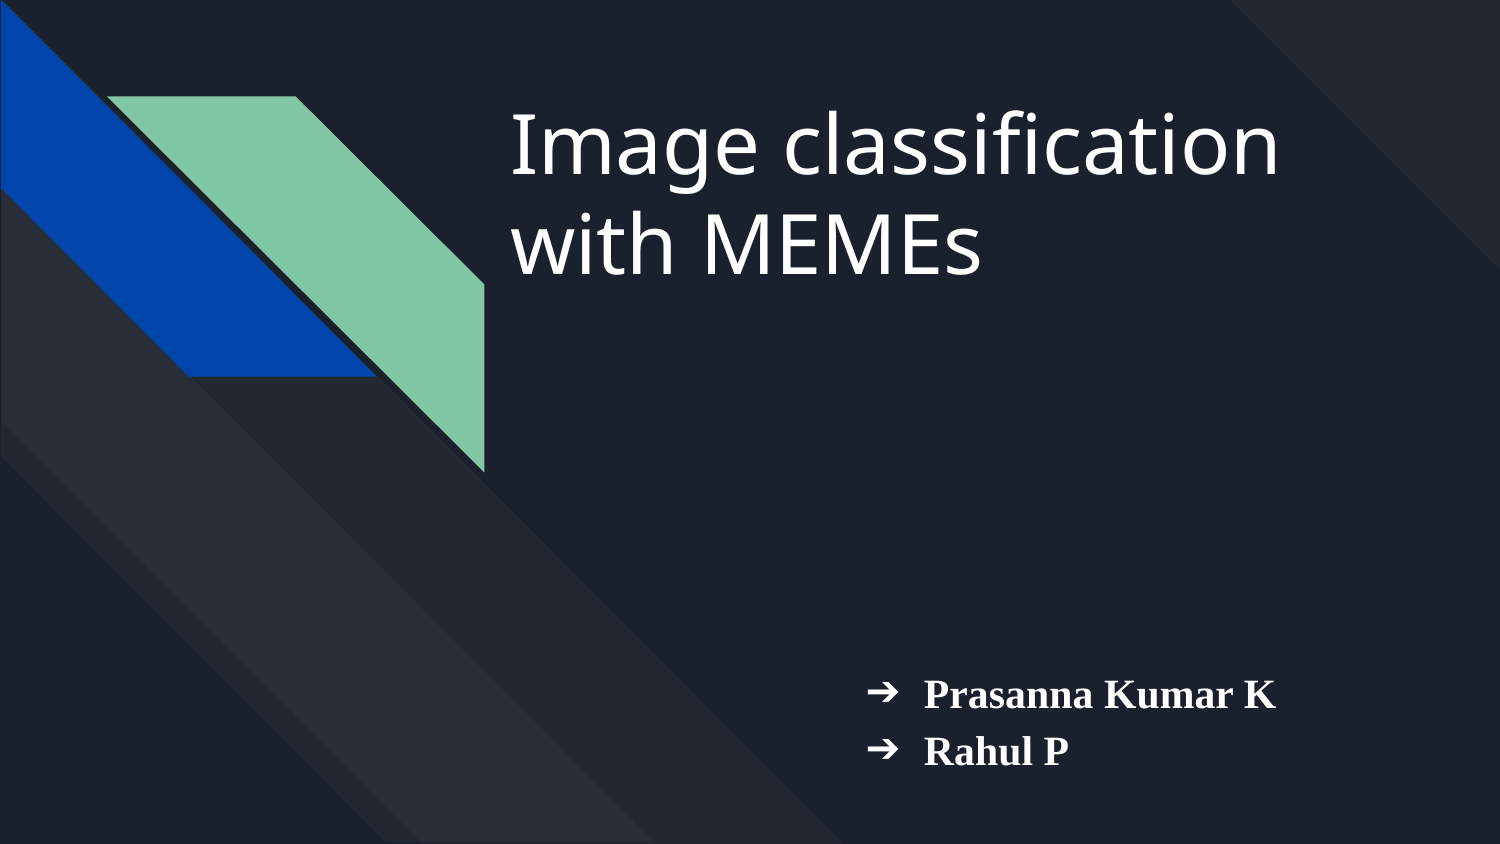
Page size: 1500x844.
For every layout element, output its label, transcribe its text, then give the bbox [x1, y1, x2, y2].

subtitle Prasanna Kumar K Rahul P [833, 643, 1404, 727]
title Image classification with MEMEs [494, 76, 1404, 518]
